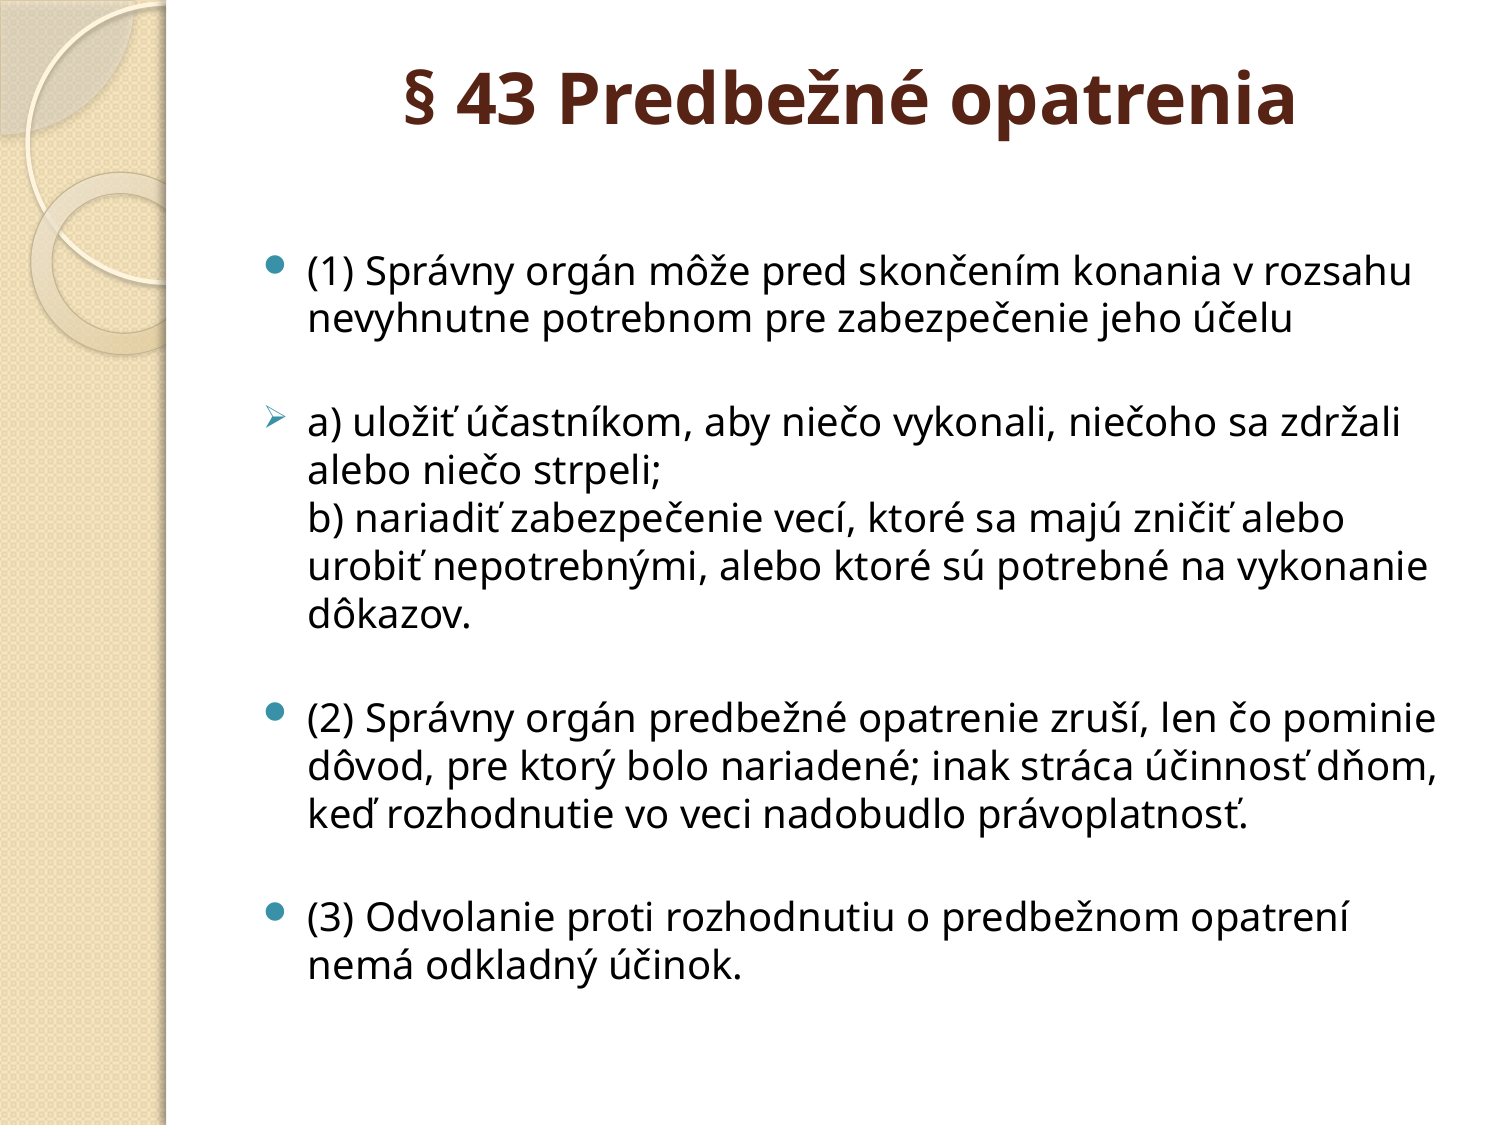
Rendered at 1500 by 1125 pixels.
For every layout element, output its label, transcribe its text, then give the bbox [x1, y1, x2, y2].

list (1) Správny orgán môže pred skončením konania v rozsahu nevyhnutne potrebnom pre zabezpečenie jeho účelu a) uložiť účastníkom, aby niečo vykonali, niečoho sa zdržali alebo niečo strpeli; b) nariadiť zabezpečenie vecí, ktoré sa majú zničiť alebo urobiť nepotrebnými, alebo ktoré sú potrebné na vykonanie dôkazov. (2) Správny orgán predbežné opatrenie zruší, len čo pominie dôvod, pre ktorý bolo nariadené; inak stráca účinnosť dňom, keď rozhodnutie vo veci nadobudlo právoplatnosť. (3) Odvolanie proti rozhodnutiu o predbežnom opatrení nemá odkladný účinok. [235, 237, 1466, 1025]
title § 43 Predbežné opatrenia [235, 45, 1466, 233]
